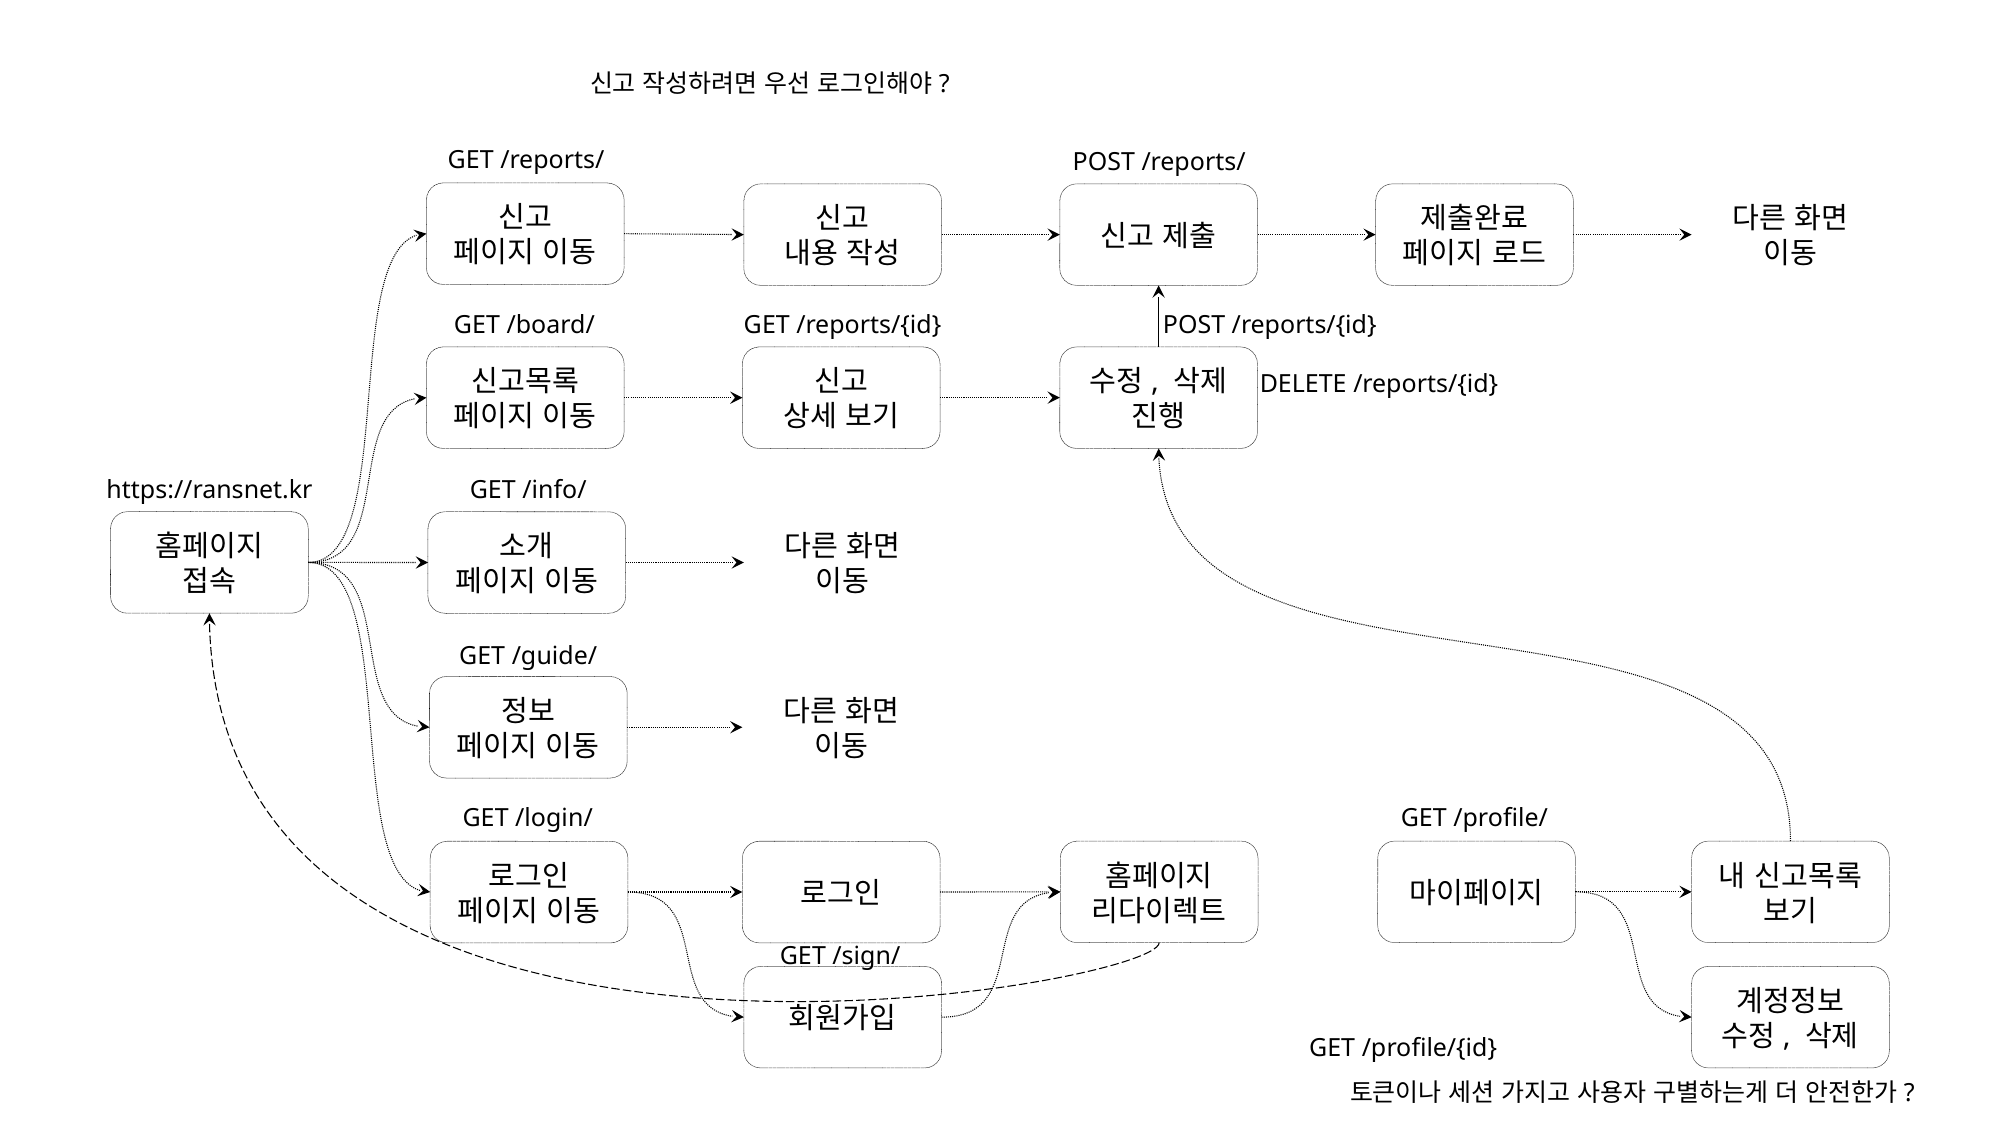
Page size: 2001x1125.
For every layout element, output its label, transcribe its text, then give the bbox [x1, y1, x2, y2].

text_box 홈페이지 접속 [109, 511, 308, 615]
text_box 다른 화면 이동 [1690, 182, 1891, 287]
text_box 로그인 [850, 840, 942, 944]
text_box 신고 내용 작성 [742, 182, 943, 287]
text_box 신고 작성하려면 우선 로그인해야? [575, 59, 972, 105]
text_box 정보 페이지 이동 [431, 675, 519, 780]
text_box 로그인 페이지 이동 [429, 840, 519, 944]
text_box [1278, 328, 1671, 961]
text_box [519, 302, 850, 1125]
text_box 내 신고목록 보기 [1690, 840, 1891, 944]
text_box GET /info/ [455, 466, 519, 511]
text_box GET /sign/ [850, 931, 916, 977]
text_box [308, 397, 427, 562]
text_box POST /reports/{id} [1159, 301, 1392, 347]
text_box https://ransnet.kr [91, 466, 308, 511]
text_box GET /reports/ [432, 136, 620, 181]
text_box 제출완료 페이지 로드 [1374, 182, 1575, 287]
text_box POST /reports/{id} [1148, 301, 1158, 347]
text_box 신고 페이지 이동 [425, 181, 626, 286]
text_box 토큰이나 세션 가지고 사용자 구별하는게 더 안전한가? [1335, 1069, 1930, 1114]
text_box 신고목록 페이지 이동 [427, 346, 519, 450]
text_box 홈페이지 리다이렉트 [1059, 840, 1260, 944]
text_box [308, 233, 427, 397]
text_box 다른 화면 이동 [850, 510, 943, 615]
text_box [308, 562, 431, 892]
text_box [941, 893, 1061, 1018]
text_box 소개 페이지 이동 [427, 510, 519, 615]
text_box 신고 제출 [1058, 184, 1259, 287]
text_box POST /reports/ [1057, 138, 1261, 184]
text_box GET /login/ [447, 793, 519, 839]
text_box 신고 상세 보기 [850, 347, 942, 450]
text_box GET /reports/{id} [729, 301, 957, 347]
text_box GET /board/ [439, 301, 610, 347]
text_box 회원가입 [850, 965, 943, 1069]
text_box 수정, 삭제 진행 [1058, 345, 1259, 450]
text_box 계정정보 수정, 삭제 [1690, 965, 1891, 1069]
text_box GET /guide/ [444, 632, 519, 677]
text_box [1575, 891, 1692, 1018]
text_box DELETE /reports/{id} [1245, 360, 1278, 405]
text_box 다른 화면 이동 [850, 675, 942, 780]
text_box GET /profile/{id} [1294, 1023, 1513, 1069]
